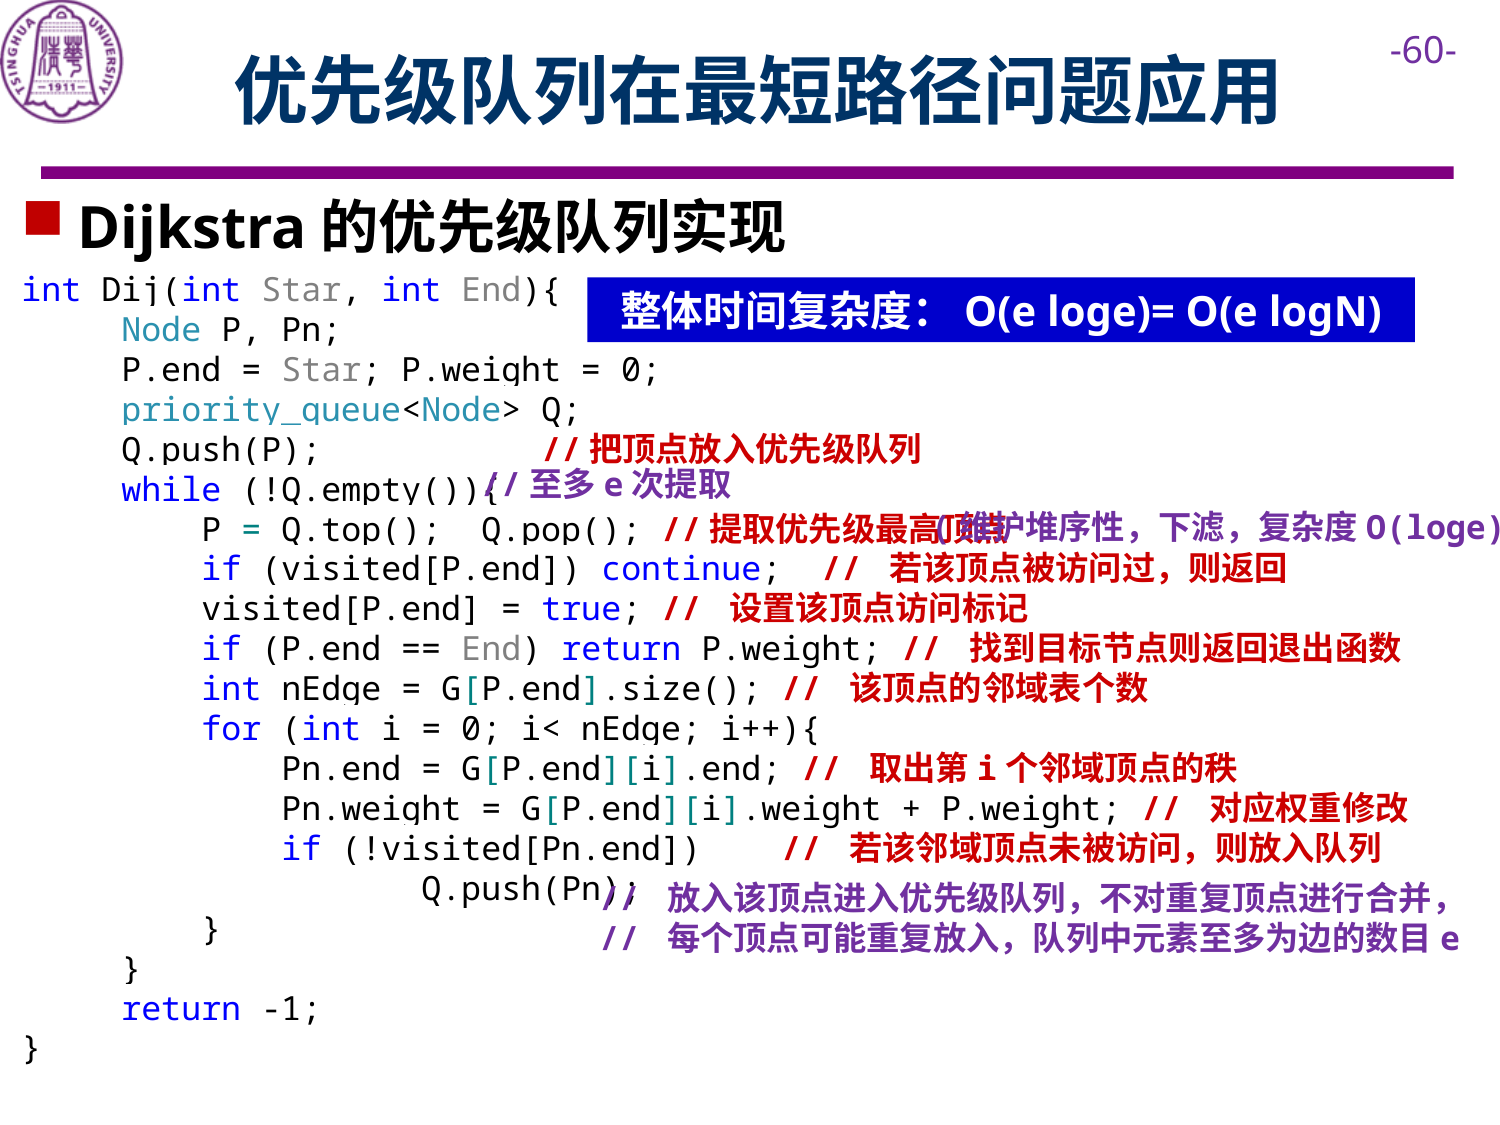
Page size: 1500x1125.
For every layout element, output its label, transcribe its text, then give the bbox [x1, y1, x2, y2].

text_box Dijkstra的优先级队列实现 [6, 182, 817, 268]
text_box // 放入该顶点进入优先级队列，不对重复顶点进行合并， // 每个顶点可能重复放入，队列中元素至多为边的数目e [584, 869, 1500, 965]
text_box 整体时间复杂度：O(e loge)= O(e logN) [587, 277, 1415, 343]
text_box (维护堆序性，下滤，复杂度O(loge)) [916, 498, 1500, 554]
picture [0, 0, 124, 124]
title 优先级队列在最短路径问题应用 [135, 13, 1383, 165]
text_box //至多e次提取 [466, 456, 1353, 511]
text_box int Dij(int Star, int End){ Node P, Pn; P.end = Star; P.weight = 0; priority_queue<Node> Q; Q.push(P); //把顶点放入优先级队列 while (!Q.empty()){ P = Q.top(); Q.pop(); //提取优先级最高顶点 if (visited[P.end]) continue; // 若该顶点被访问过，则返回 visited[P.end] = true; // 设置该顶点访问标记 if (P.end == End) return P.weight; // 找到目标节点则返回退出函数 int nEdge = G[P.end].size(); // 该顶点的邻域表个数 for (int i = 0; i< nEdge; i++){ Pn.end = G[P.end][i].end; // 取出第i个邻域顶点的秩 Pn.weight = G[P.end][i].weight + P.weight; // 对应权重修改 if (!visited[Pn.end]) // 若该邻域顶点未被访问，则放入队列 Q.push(Pn); } } return -1; } [6, 260, 1500, 1074]
